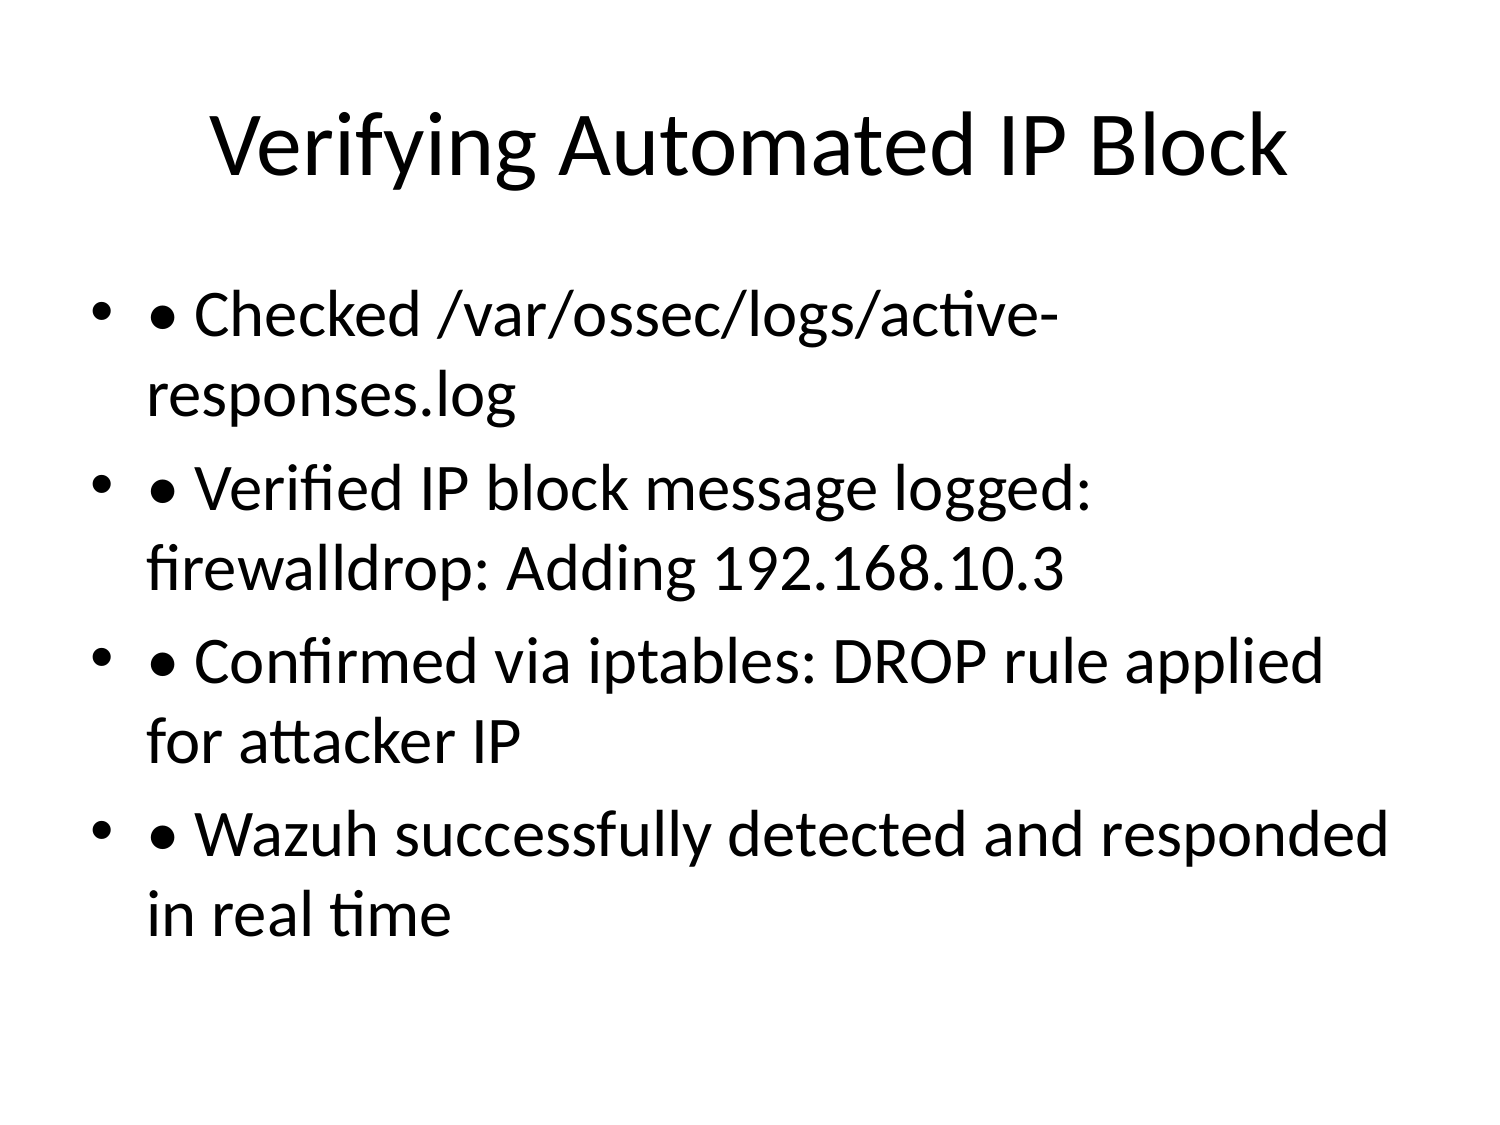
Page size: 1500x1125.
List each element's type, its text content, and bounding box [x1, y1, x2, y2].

title Verifying Automated IP Block [75, 45, 1425, 233]
list • Checked /var/ossec/logs/active-responses.log • Verified IP block message logged: firewalldrop: Adding 192.168.10.3 • Confirmed via iptables: DROP rule applied for attacker IP • Wazuh successfully detected and responded in real time [75, 262, 1425, 1005]
